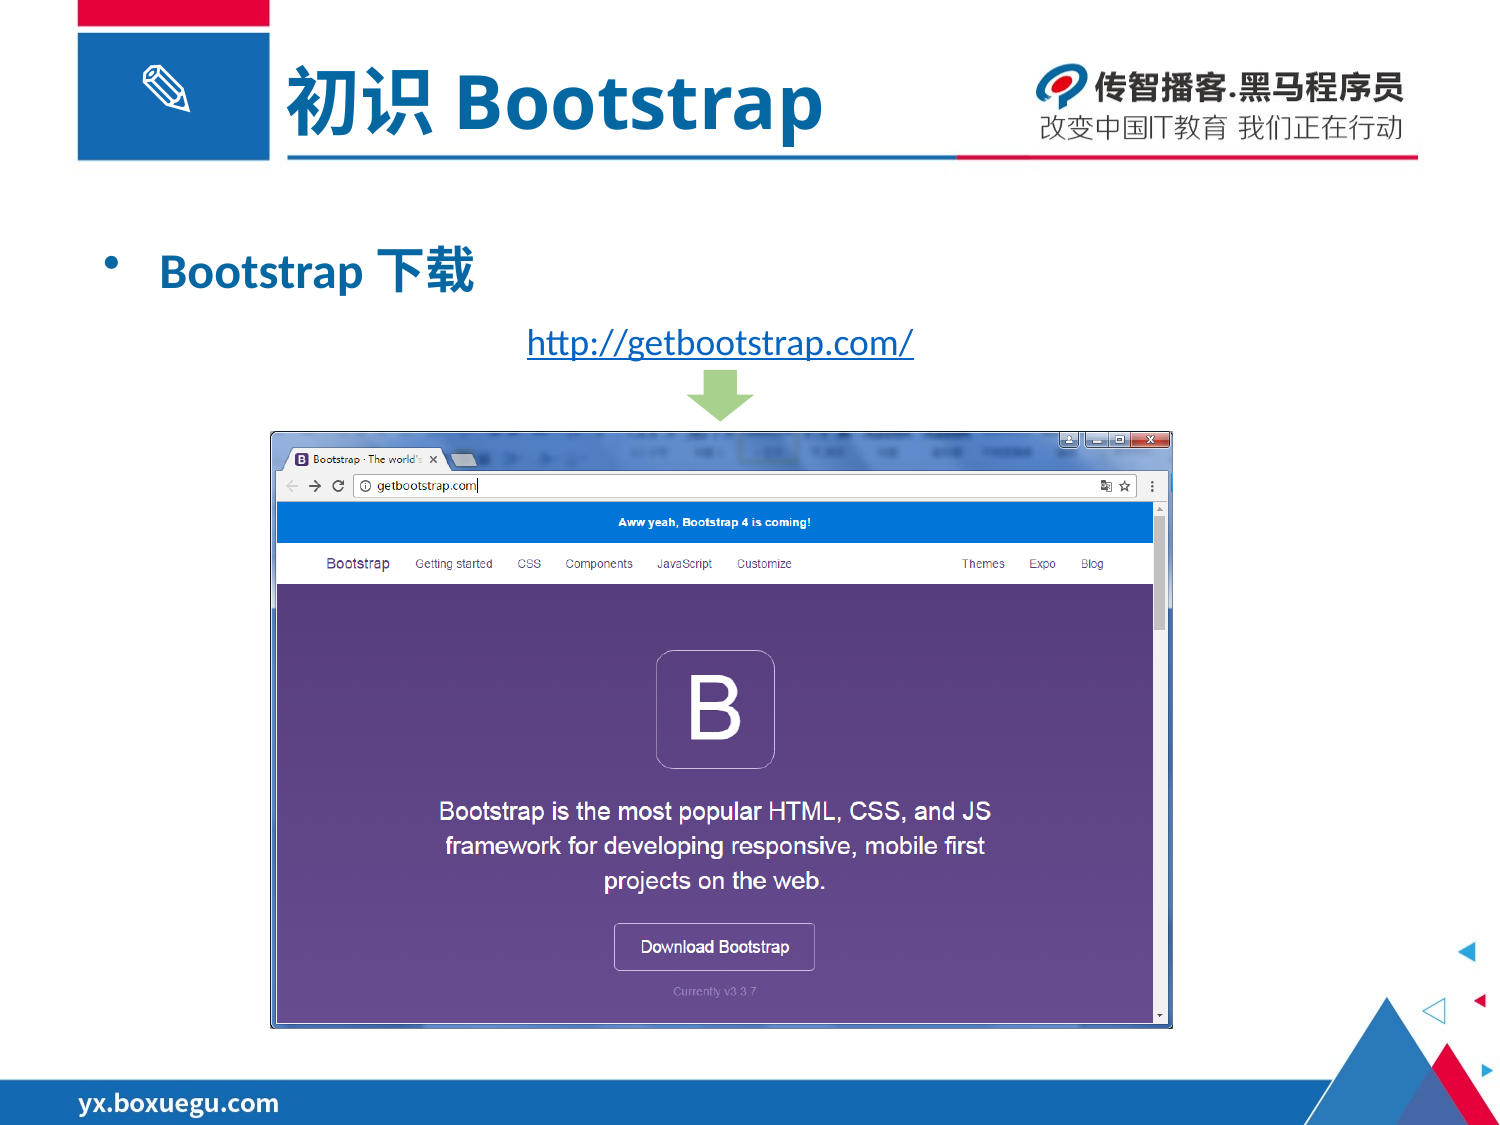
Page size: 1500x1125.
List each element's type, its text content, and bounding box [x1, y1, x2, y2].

text_box http://getbootstrap.com/ [511, 310, 929, 370]
text_box [686, 369, 755, 422]
picture [0, 0, 1500, 1125]
text_box 初识Bootstrap [271, 39, 1499, 159]
text_box Bootstrap下载 [88, 201, 491, 307]
